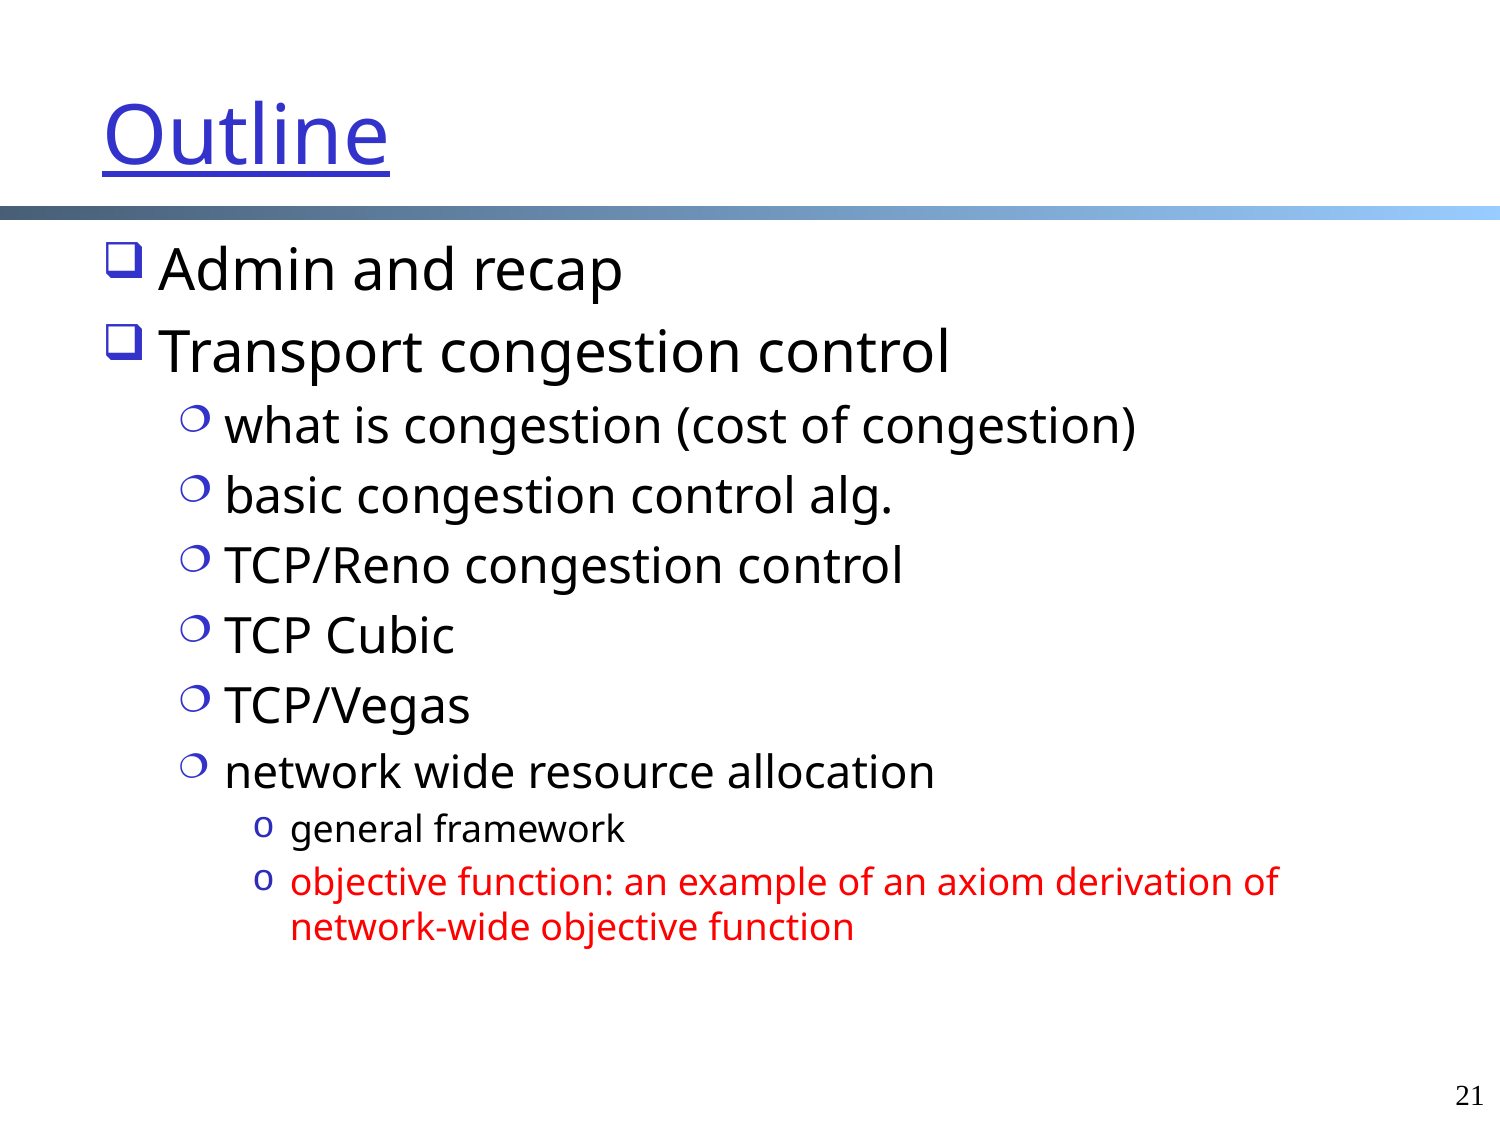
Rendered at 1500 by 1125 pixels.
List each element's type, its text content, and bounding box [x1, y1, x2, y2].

text_box Admin and recap Transport congestion control what is congestion (cost of congestion) basic congestion control alg. TCP/Reno congestion control TCP Cubic TCP/Vegas network wide resource allocation general framework objective function: an example of an axiom derivation of network-wide objective function [87, 224, 1413, 1098]
text_box 21 [1424, 1068, 1500, 1125]
text_box [1424, 207, 1428, 219]
text_box Outline [87, 37, 1404, 224]
